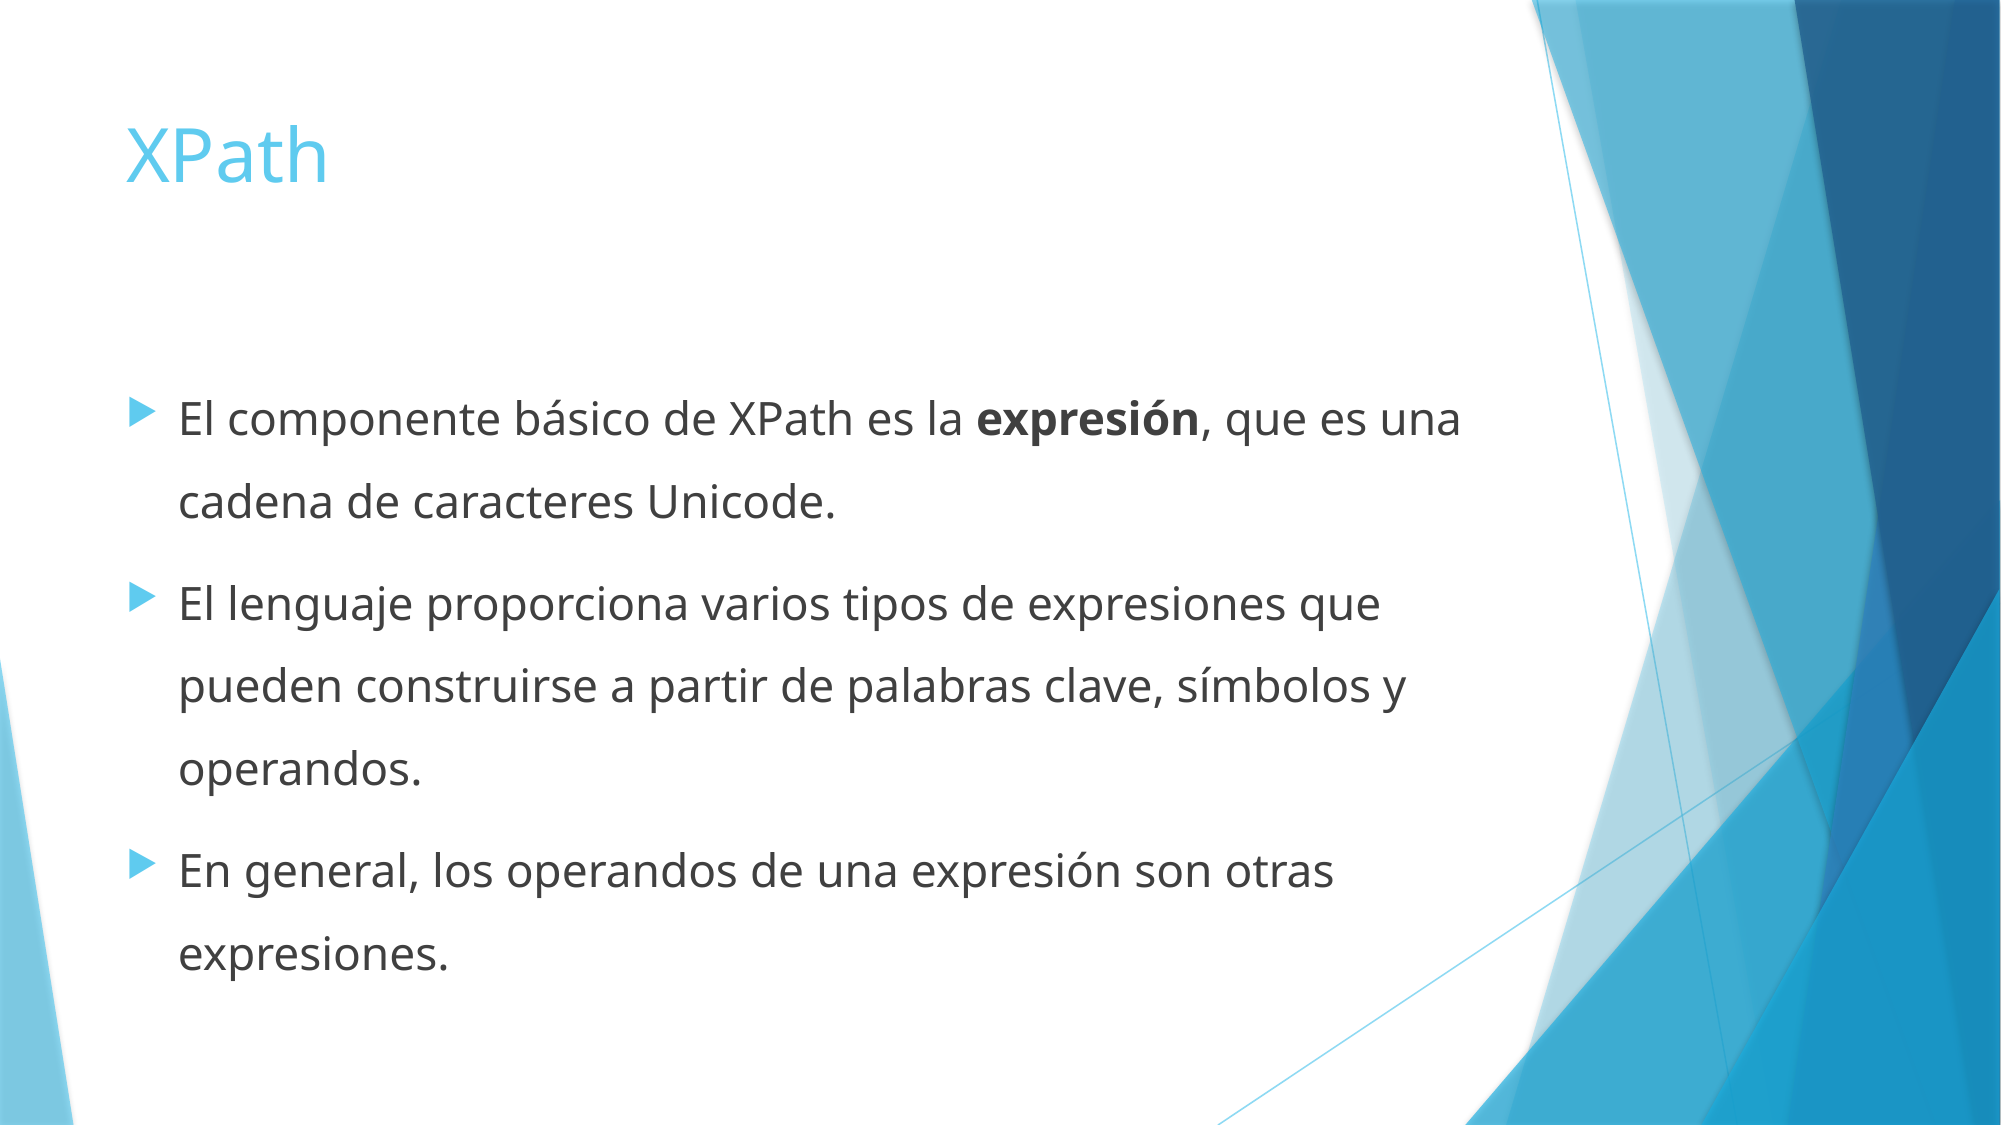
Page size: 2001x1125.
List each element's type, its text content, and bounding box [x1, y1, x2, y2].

list El componente básico de XPath es la expresión, que es una cadena de caracteres Unicode. El lenguaje proporciona varios tipos de expresiones que pueden construirse a partir de palabras clave, símbolos y operandos. En general, los operandos de una expresión son otras expresiones. [111, 354, 1522, 992]
title XPath [111, 99, 1522, 317]
